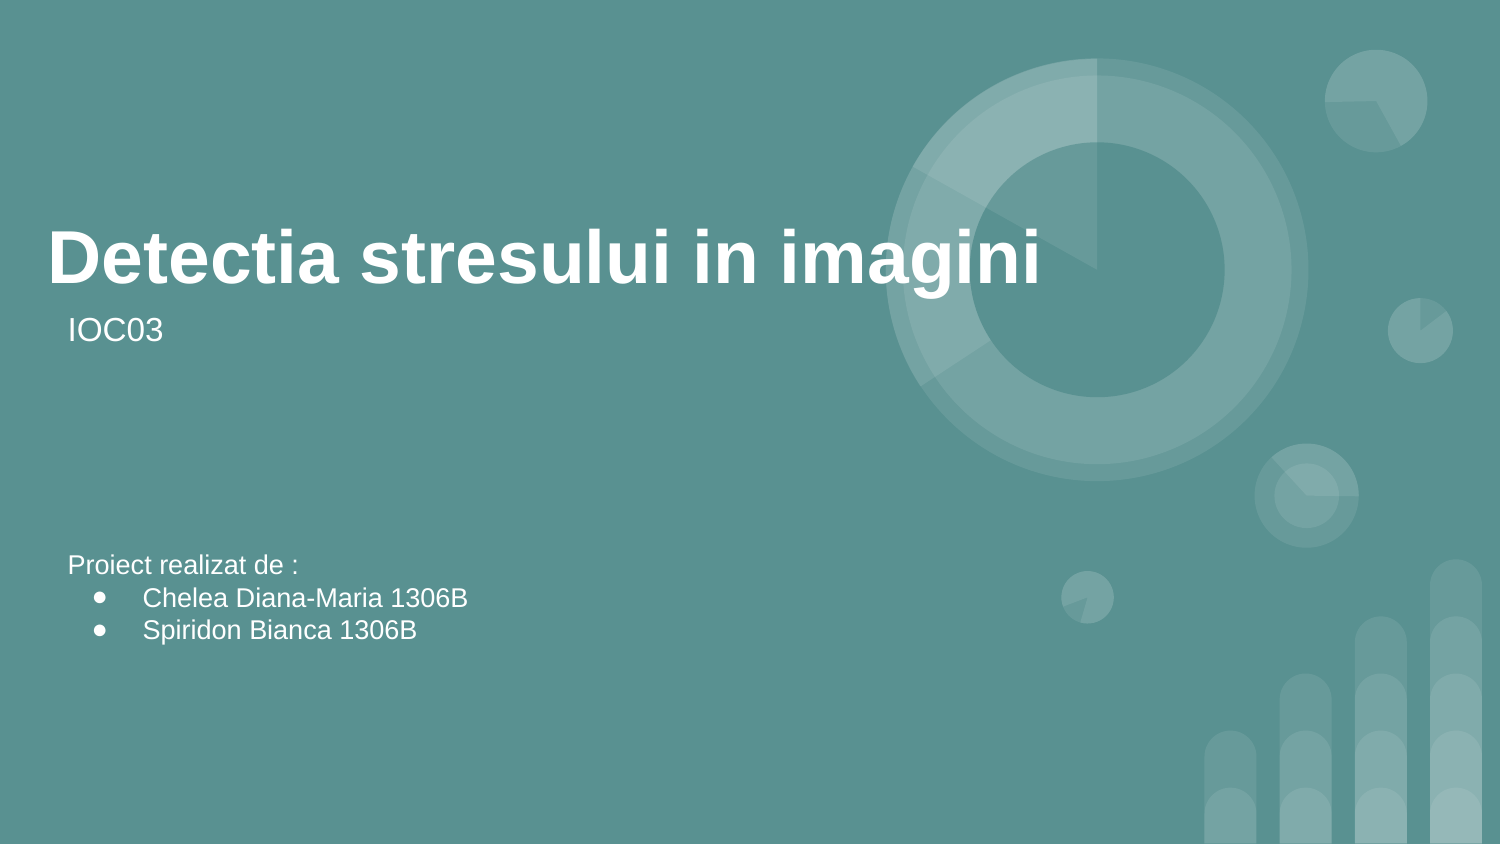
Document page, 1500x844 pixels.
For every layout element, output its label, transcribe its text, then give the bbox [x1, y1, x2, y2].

subtitle IOC03 [52, 293, 751, 408]
title Detectia stresului in imagini [32, 100, 1245, 408]
text_box Proiect realizat de : Chelea Diana-Maria 1306B Spiridon Bianca 1306B [52, 532, 739, 577]
